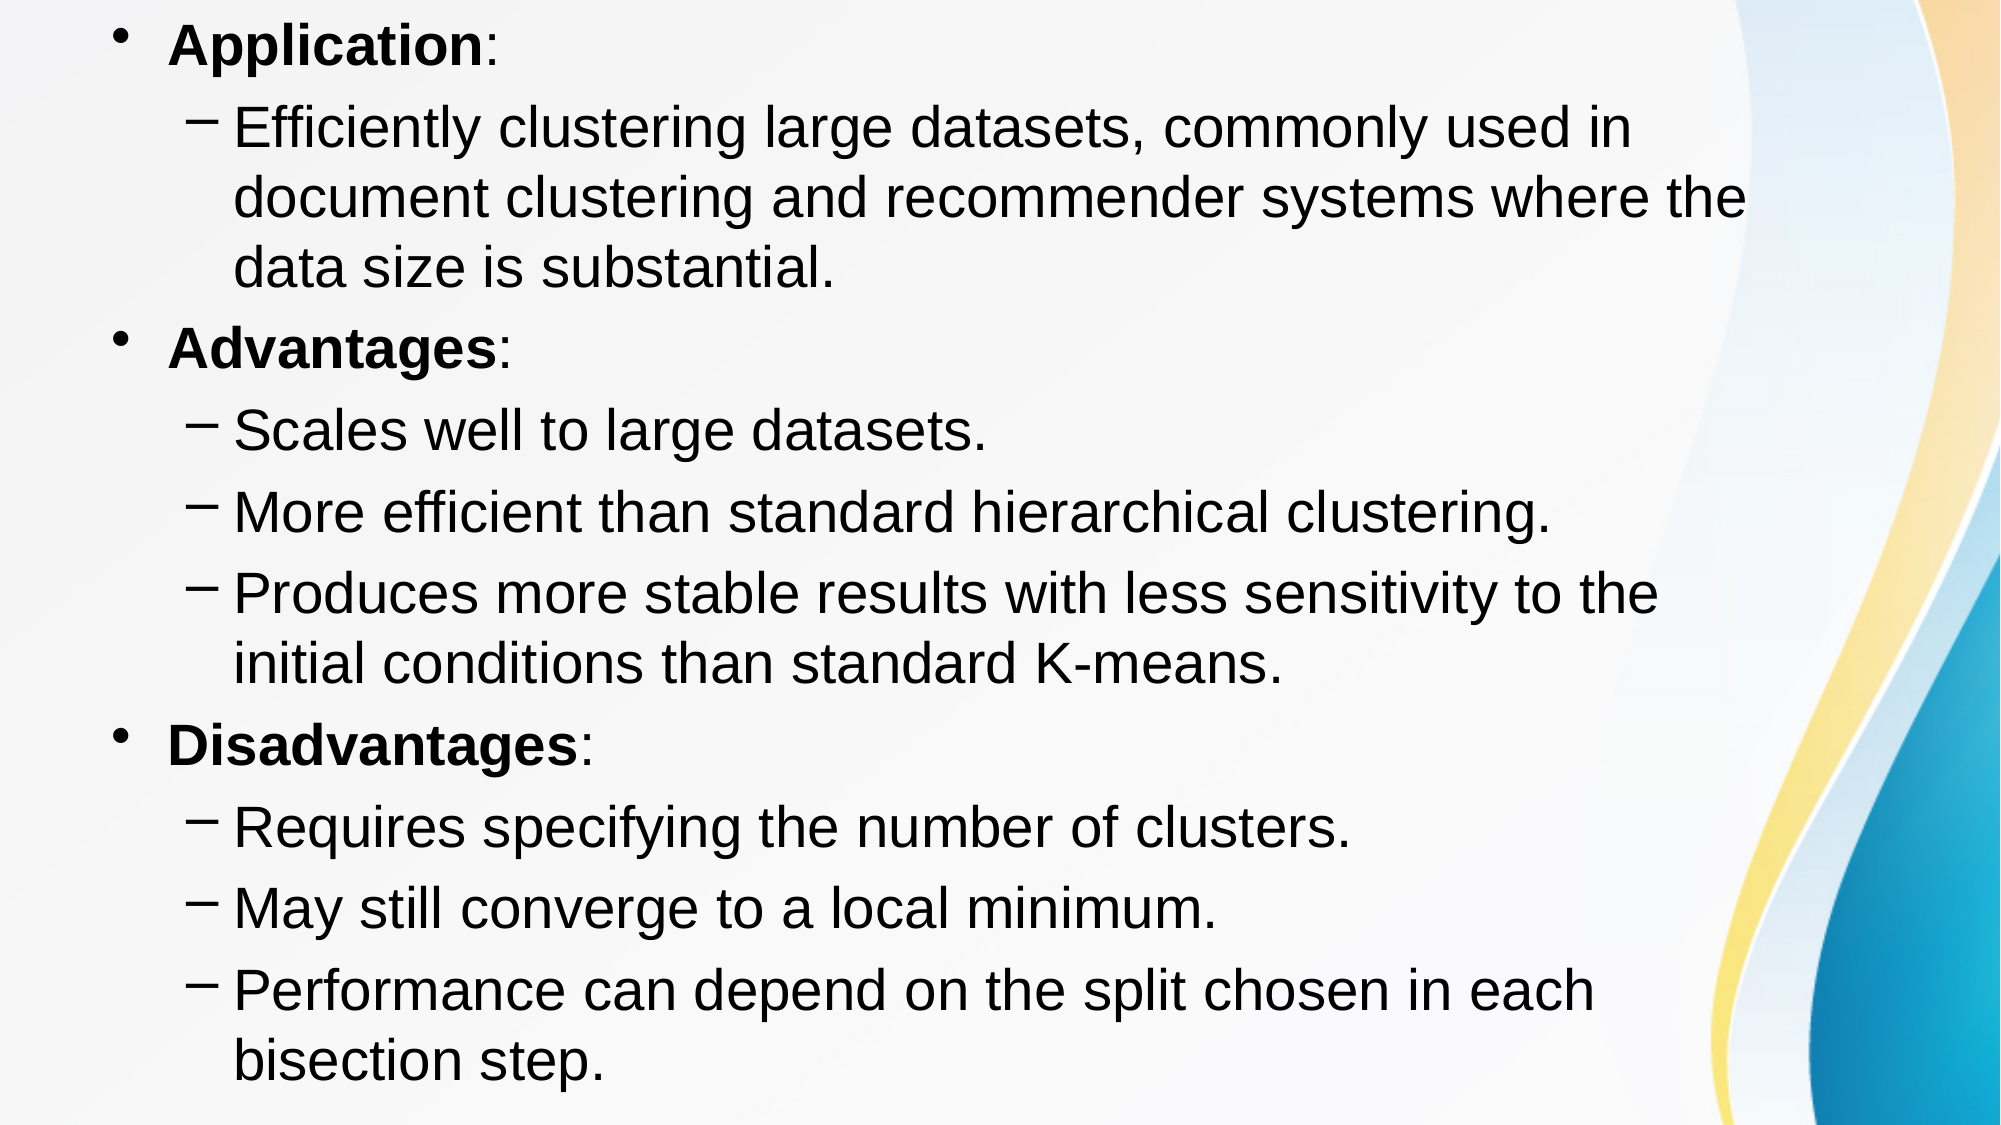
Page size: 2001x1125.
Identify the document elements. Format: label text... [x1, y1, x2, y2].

picture [0, 0, 2001, 1125]
list Application: Efficiently clustering large datasets, commonly used in document clustering and recommender systems where the data size is substantial. Advantages: Scales well to large datasets. More efficient than standard hierarchical clustering. Produces more stable results with less sensitivity to the initial conditions than standard K-means. Disadvantages: Requires specifying the number of clusters. May still converge to a local minimum. Performance can depend on the split chosen in each bisection step. [96, 0, 1822, 1094]
